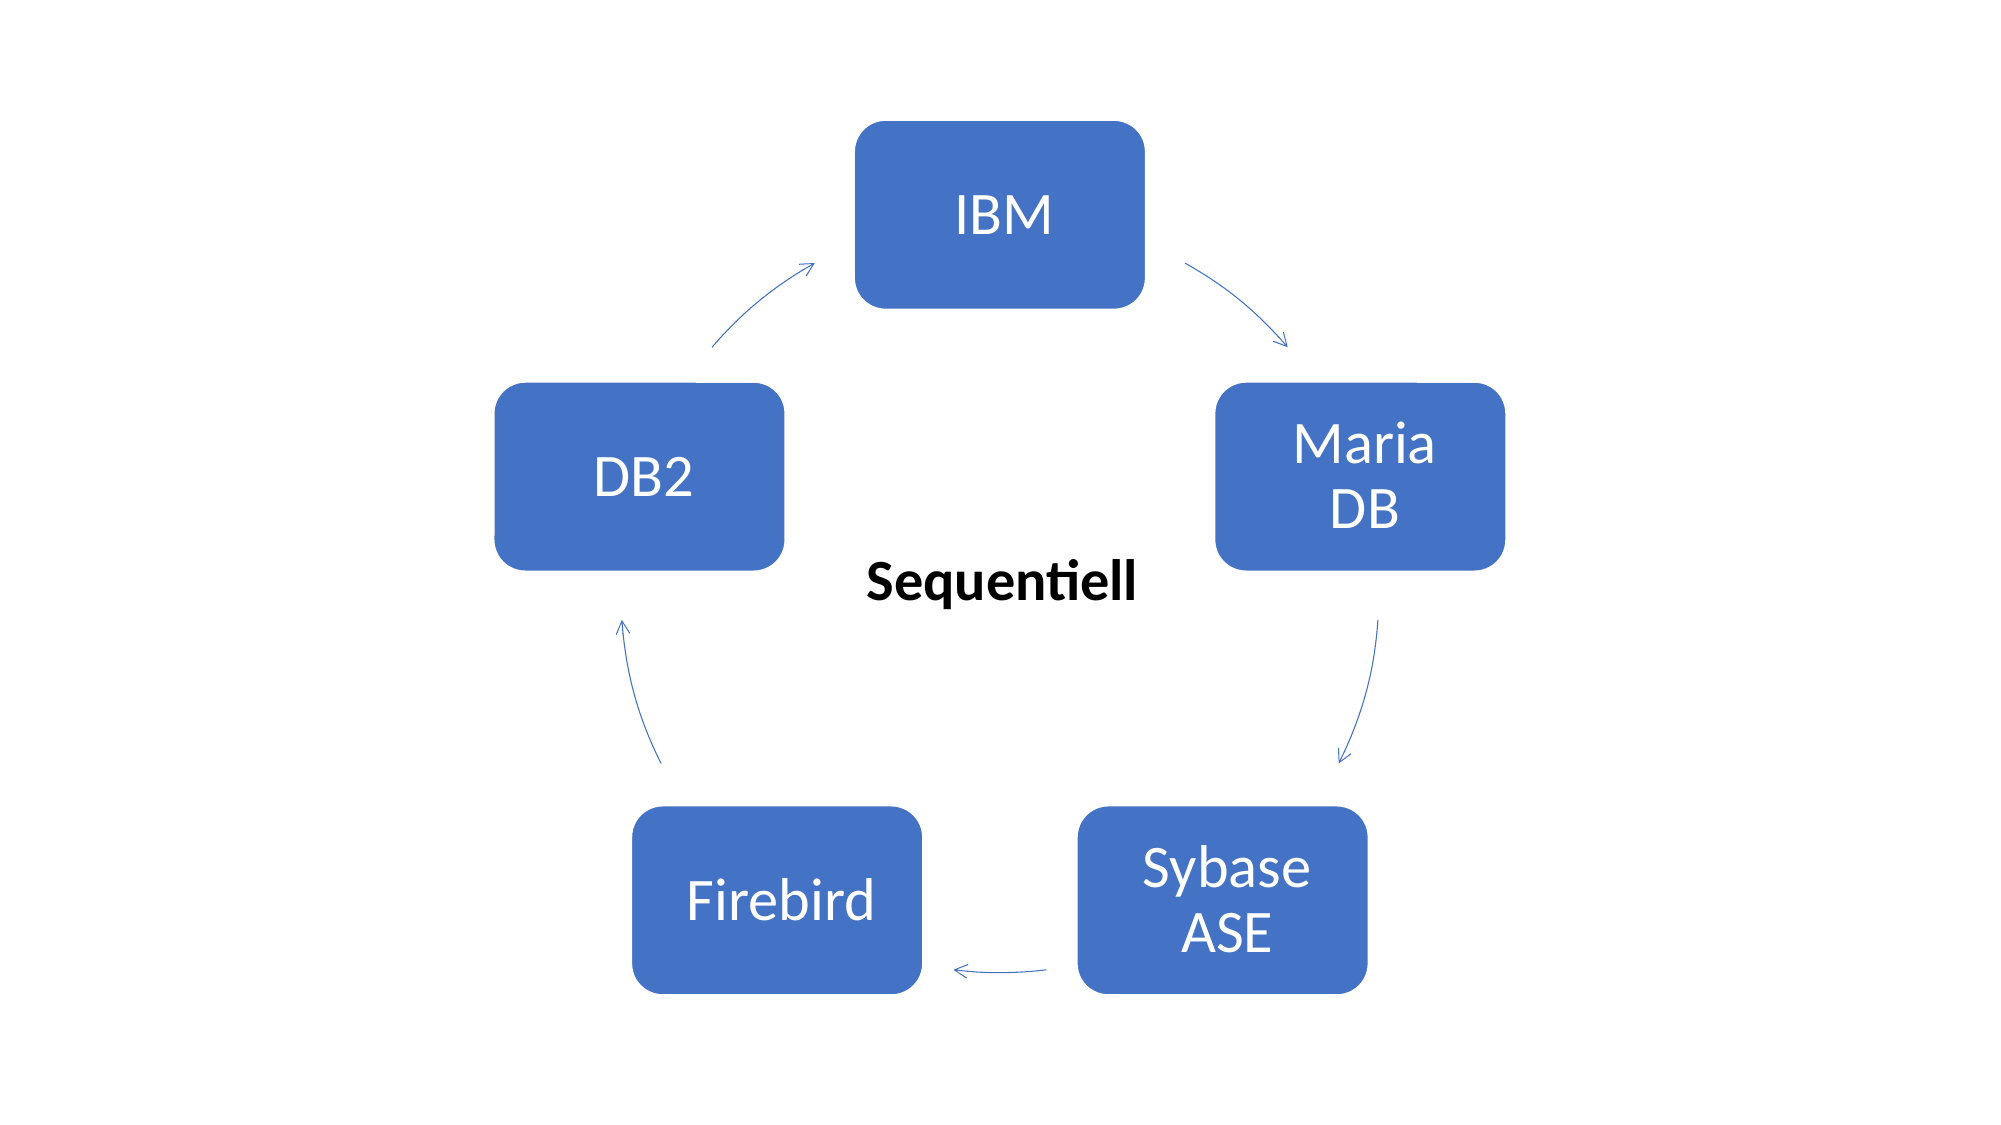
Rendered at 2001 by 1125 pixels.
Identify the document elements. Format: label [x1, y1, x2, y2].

text_box [333, 119, 1667, 1009]
